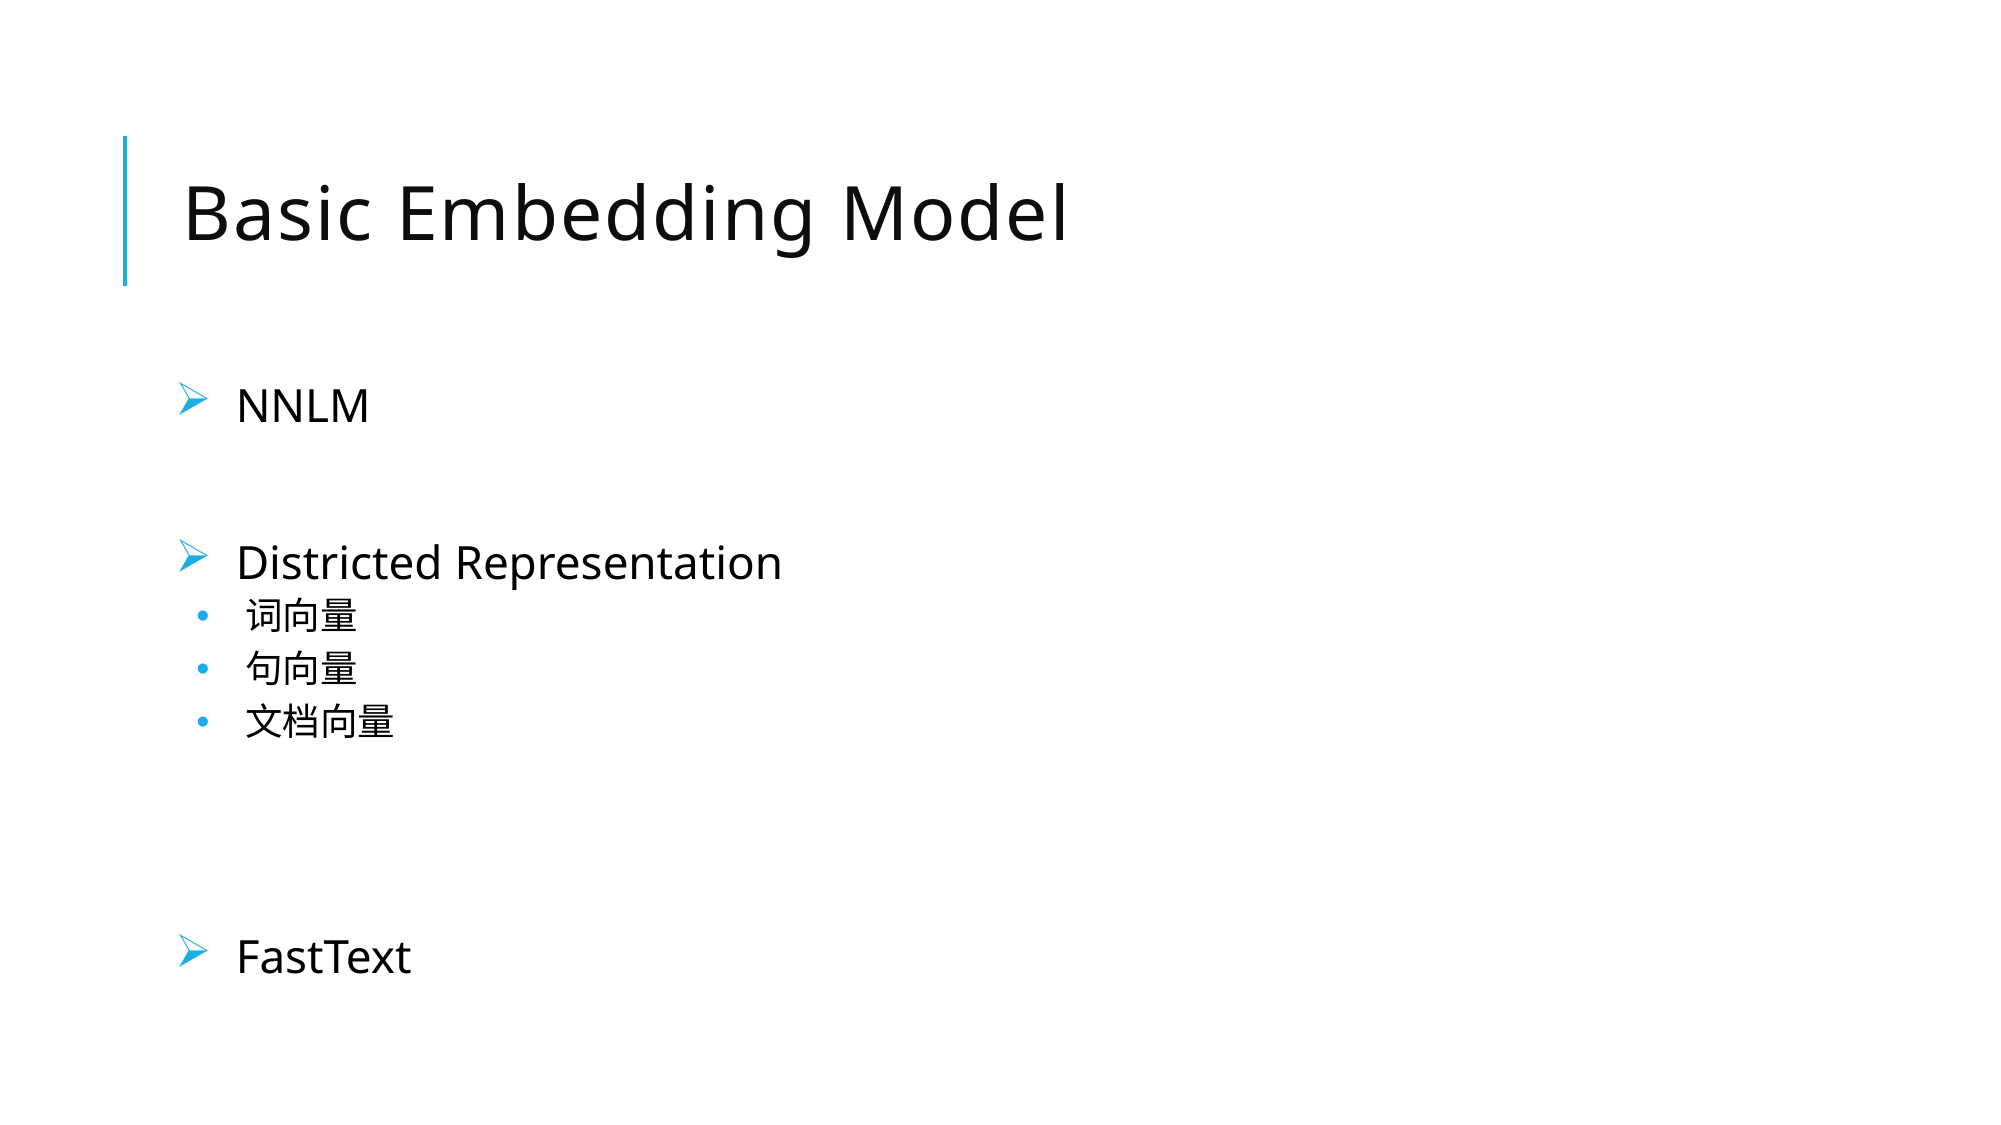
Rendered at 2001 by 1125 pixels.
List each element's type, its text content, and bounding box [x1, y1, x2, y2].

list NNLM Districted Representation 词向量 句向量 文档向量 FastText [168, 375, 1763, 1035]
title Basic Embedding Model [168, 96, 1763, 342]
